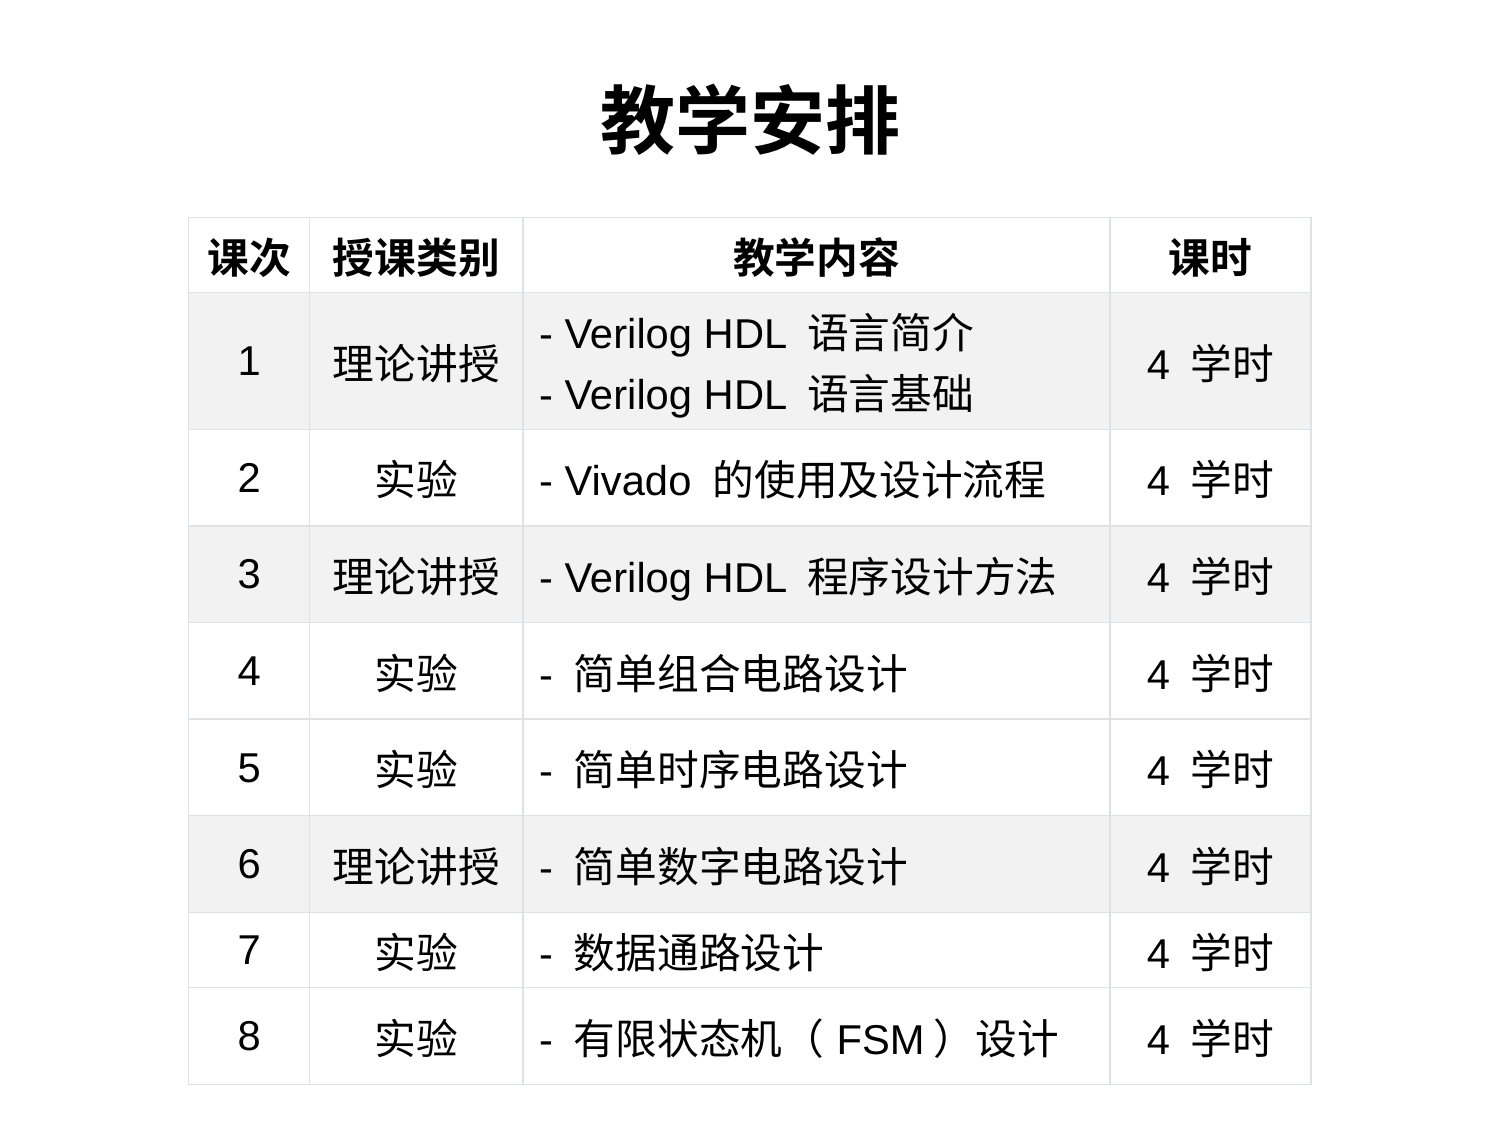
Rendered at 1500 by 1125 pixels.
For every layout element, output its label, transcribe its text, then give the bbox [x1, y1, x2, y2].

table_cell 4 学时 [1111, 988, 1310, 1084]
table_cell 2 [189, 430, 309, 525]
table_header 课时 [1111, 218, 1310, 292]
table_cell 实验 [310, 720, 522, 815]
table_cell 4 学时 [1111, 293, 1310, 429]
table_cell 4 学时 [1111, 816, 1310, 912]
table_cell 4 学时 [1111, 623, 1310, 718]
text_box 教学安排 [0, 78, 1500, 172]
table_cell 实验 [310, 988, 522, 1084]
table_header 授课类别 [310, 218, 522, 292]
table_cell 4 学时 [1111, 913, 1310, 987]
table_cell 8 [189, 988, 309, 1084]
table_cell 实验 [310, 913, 522, 987]
table_cell - Verilog HDL 语言简介 - Verilog HDL 语言基础 [524, 293, 1109, 429]
table_cell 实验 [310, 430, 522, 525]
table_cell 4 学时 [1111, 527, 1310, 622]
table_cell - Verilog HDL 程序设计方法 [524, 527, 1109, 622]
slide_number [1074, 1024, 1426, 1103]
table_cell 5 [189, 720, 309, 815]
table_cell 1 [189, 293, 309, 429]
table_cell 理论讲授 [310, 816, 522, 912]
table_cell 理论讲授 [310, 527, 522, 622]
table_cell 6 [189, 816, 309, 912]
table_cell 实验 [310, 623, 522, 718]
table_cell - 简单时序电路设计 [524, 720, 1109, 815]
table_cell - 数据通路设计 [524, 913, 1109, 987]
table_cell 4 学时 [1111, 720, 1310, 815]
table_cell 理论讲授 [310, 293, 522, 429]
table_header 课次 [189, 218, 309, 292]
table_cell 4 [189, 623, 309, 718]
table_header 教学内容 [524, 218, 1109, 292]
table_cell 4 学时 [1111, 430, 1310, 525]
table_cell - 简单组合电路设计 [524, 623, 1109, 718]
table_cell - Vivado 的使用及设计流程 [524, 430, 1109, 525]
table_cell - 有限状态机（FSM）设计 [524, 988, 1109, 1084]
table_cell - 简单数字电路设计 [524, 816, 1109, 912]
table_cell 7 [189, 913, 309, 987]
table_cell 3 [189, 527, 309, 622]
